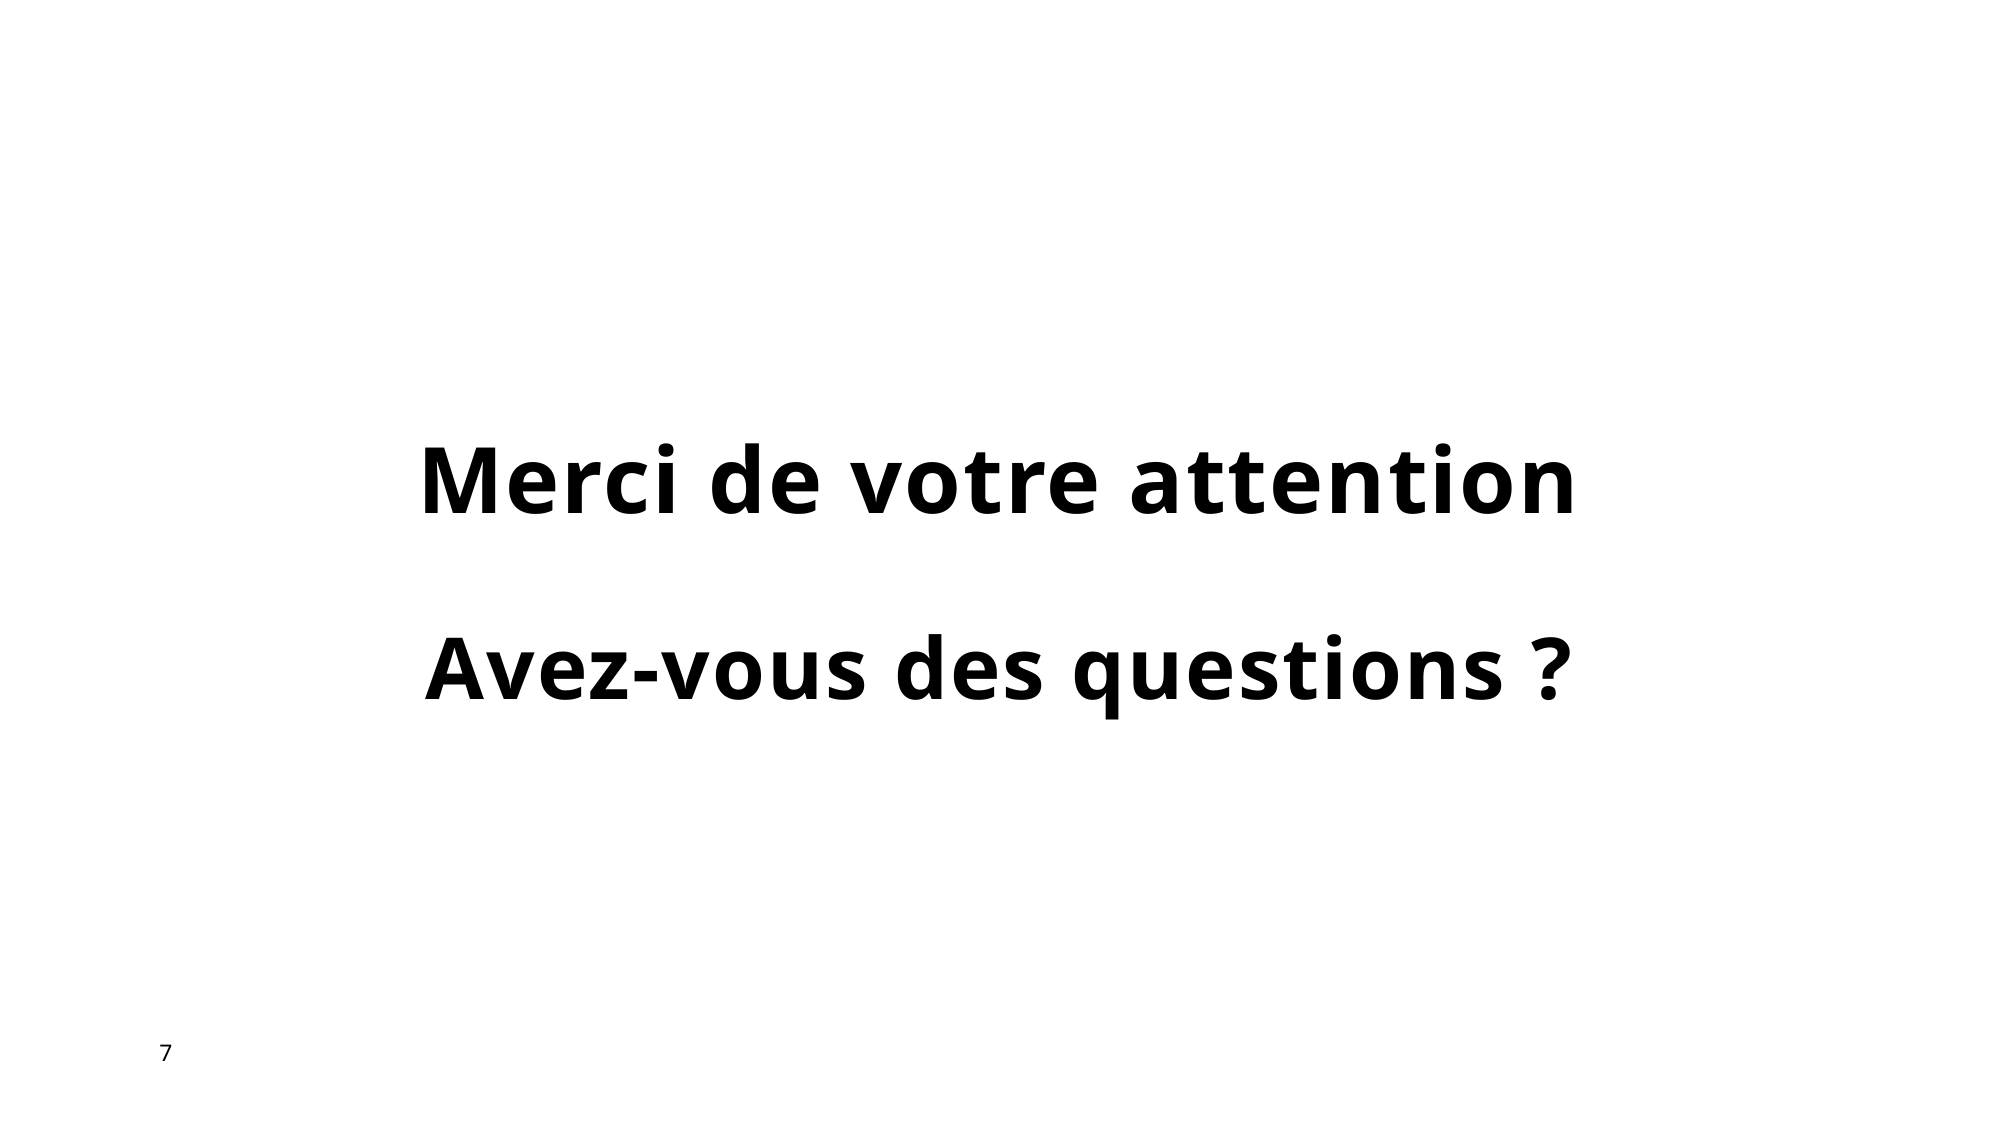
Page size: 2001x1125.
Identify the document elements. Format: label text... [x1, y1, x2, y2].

slide_number 7 [159, 1038, 246, 1080]
title Merci de votre attention Avez-vous des questions ? [380, 406, 1619, 719]
